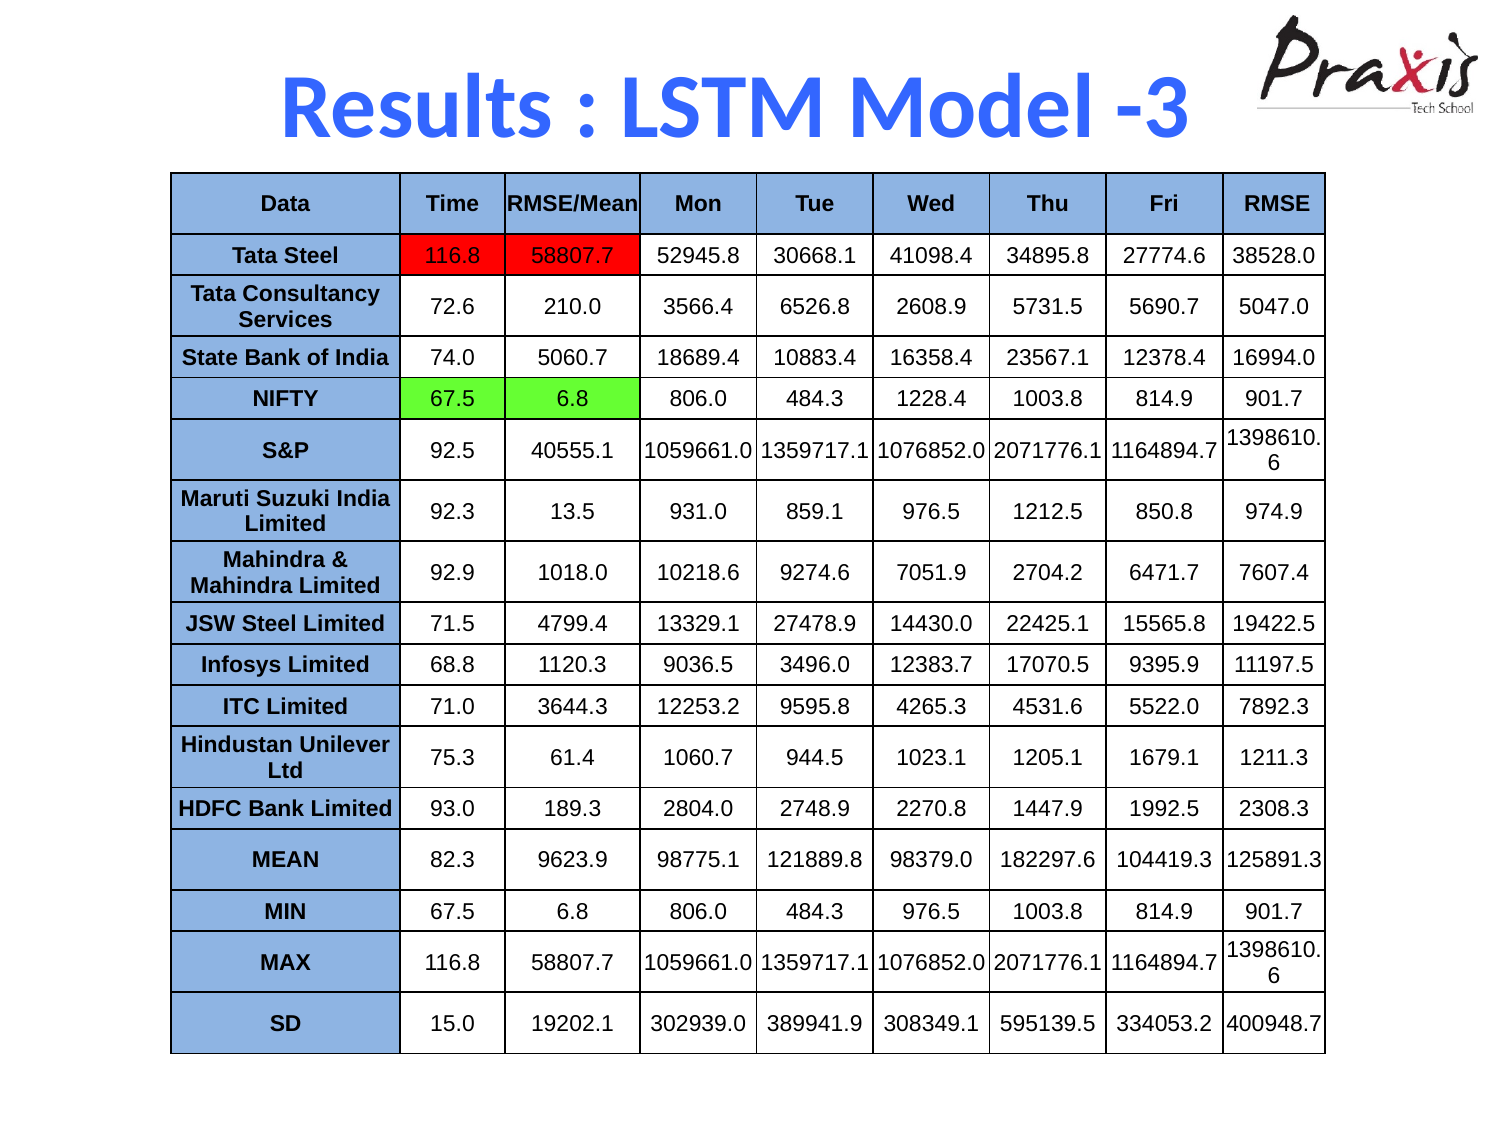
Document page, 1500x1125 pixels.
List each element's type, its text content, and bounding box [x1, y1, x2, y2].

table_cell 116.8 [401, 235, 504, 274]
table_cell 1212.5 [990, 481, 1105, 540]
table_cell Maruti Suzuki India Limited [172, 481, 399, 540]
table_cell 1679.1 [1107, 727, 1222, 787]
table_cell 901.7 [1224, 378, 1324, 418]
table_cell 22425.1 [990, 603, 1105, 643]
table_cell 182297.6 [990, 830, 1105, 889]
table_cell 12378.4 [1107, 337, 1222, 377]
table_cell 3566.4 [641, 276, 756, 335]
table_cell 389941.9 [757, 993, 872, 1053]
table_cell 23567.1 [990, 337, 1105, 377]
table_cell 13.5 [506, 481, 639, 540]
table_cell 10883.4 [757, 337, 872, 377]
table_cell 5060.7 [506, 337, 639, 377]
table_cell 116.8 [401, 932, 504, 991]
table_cell 10218.6 [641, 542, 756, 601]
table_cell 1018.0 [506, 542, 639, 601]
table_cell 1398610.6 [1224, 932, 1324, 991]
table_cell 15565.8 [1107, 603, 1222, 643]
table_cell 38528.0 [1224, 235, 1324, 274]
table_cell 1359717.1 [757, 932, 872, 991]
table_cell 4265.3 [874, 686, 989, 725]
table_cell 27478.9 [757, 603, 872, 643]
table_cell Tata Consultancy Services [172, 276, 399, 335]
table_cell 484.3 [757, 891, 872, 930]
table_cell 5690.7 [1107, 276, 1222, 335]
table_cell MAX [172, 932, 399, 991]
table_cell 3644.3 [506, 686, 639, 725]
table_cell 2308.3 [1224, 788, 1324, 828]
table_header Thu [990, 174, 1105, 233]
table_cell 806.0 [641, 891, 756, 930]
table_cell 19422.5 [1224, 603, 1324, 643]
table_header Time [401, 174, 504, 233]
table_cell 1059661.0 [641, 420, 756, 479]
table_cell 92.3 [401, 481, 504, 540]
table_cell 1398610.6 [1224, 420, 1324, 479]
table_cell 19202.1 [506, 993, 639, 1053]
table_header RMSE [1224, 174, 1324, 233]
table_header Wed [874, 174, 989, 233]
table_cell 72.6 [401, 276, 504, 335]
table_cell 1205.1 [990, 727, 1105, 787]
table_header Data [172, 174, 399, 233]
table_cell Hindustan Unilever Ltd [172, 727, 399, 787]
table_cell SD [172, 993, 399, 1053]
table_cell 976.5 [874, 481, 989, 540]
table_cell MIN [172, 891, 399, 930]
table_cell 11197.5 [1224, 645, 1324, 684]
table_cell 6526.8 [757, 276, 872, 335]
table_cell 17070.5 [990, 645, 1105, 684]
table_cell 7607.4 [1224, 542, 1324, 601]
table_cell 1059661.0 [641, 932, 756, 991]
table_cell 1164894.7 [1107, 932, 1222, 991]
table_cell 2804.0 [641, 788, 756, 828]
table_cell HDFC Bank Limited [172, 788, 399, 828]
table_cell 12383.7 [874, 645, 989, 684]
table_cell 34895.8 [990, 235, 1105, 274]
table_cell 1060.7 [641, 727, 756, 787]
table_cell 1076852.0 [874, 932, 989, 991]
table_cell MEAN [172, 830, 399, 889]
table_cell 189.3 [506, 788, 639, 828]
table_cell 1359717.1 [757, 420, 872, 479]
table_cell 125891.3 [1224, 830, 1324, 889]
table_cell 308349.1 [874, 993, 989, 1053]
table_cell 9595.8 [757, 686, 872, 725]
table_cell 976.5 [874, 891, 989, 930]
table_cell 2071776.1 [990, 932, 1105, 991]
table_header Mon [641, 174, 756, 233]
table_cell 67.5 [401, 891, 504, 930]
table_cell 58807.7 [506, 932, 639, 991]
table_cell 98775.1 [641, 830, 756, 889]
table_cell 1992.5 [1107, 788, 1222, 828]
table_cell State Bank of India [172, 337, 399, 377]
table_cell 14430.0 [874, 603, 989, 643]
table_cell 4531.6 [990, 686, 1105, 725]
table_cell 16994.0 [1224, 337, 1324, 377]
table_cell 400948.7 [1224, 993, 1324, 1053]
table_cell 931.0 [641, 481, 756, 540]
table_cell 52945.8 [641, 235, 756, 274]
table_cell 9395.9 [1107, 645, 1222, 684]
table_cell 1447.9 [990, 788, 1105, 828]
table_cell 850.8 [1107, 481, 1222, 540]
table_cell 15.0 [401, 993, 504, 1053]
table_cell 9274.6 [757, 542, 872, 601]
table_cell 71.5 [401, 603, 504, 643]
table_cell 901.7 [1224, 891, 1324, 930]
table_cell 1228.4 [874, 378, 989, 418]
table_cell 944.5 [757, 727, 872, 787]
table_cell 6471.7 [1107, 542, 1222, 601]
table_cell Tata Steel [172, 235, 399, 274]
table_cell 814.9 [1107, 891, 1222, 930]
title Results : LSTM Model -3 [64, 52, 1428, 150]
table_header RMSE/Mean [506, 174, 639, 233]
table_cell 68.8 [401, 645, 504, 684]
table_cell 1164894.7 [1107, 420, 1222, 479]
table_cell 41098.4 [874, 235, 989, 274]
table_cell 806.0 [641, 378, 756, 418]
table_cell 82.3 [401, 830, 504, 889]
table_cell 13329.1 [641, 603, 756, 643]
table_cell 6.8 [506, 891, 639, 930]
table_cell 16358.4 [874, 337, 989, 377]
table_cell 7051.9 [874, 542, 989, 601]
table_header Tue [757, 174, 872, 233]
table_cell 1076852.0 [874, 420, 989, 479]
table_cell 2704.2 [990, 542, 1105, 601]
table_cell 6.8 [506, 378, 639, 418]
table_cell 30668.1 [757, 235, 872, 274]
table_cell NIFTY [172, 378, 399, 418]
table_cell 67.5 [401, 378, 504, 418]
table_cell 74.0 [401, 337, 504, 377]
table_cell 7892.3 [1224, 686, 1324, 725]
table_cell Infosys Limited [172, 645, 399, 684]
table_cell 5731.5 [990, 276, 1105, 335]
picture [1257, 15, 1479, 113]
table_cell 1211.3 [1224, 727, 1324, 787]
table_header Fri [1107, 174, 1222, 233]
table_cell 12253.2 [641, 686, 756, 725]
table_cell 121889.8 [757, 830, 872, 889]
table_cell 3496.0 [757, 645, 872, 684]
table_cell 595139.5 [990, 993, 1105, 1053]
table_cell 2071776.1 [990, 420, 1105, 479]
table_cell 58807.7 [506, 235, 639, 274]
table_cell 9623.9 [506, 830, 639, 889]
table_cell 859.1 [757, 481, 872, 540]
table_cell 1003.8 [990, 891, 1105, 930]
table_cell 210.0 [506, 276, 639, 335]
table_cell 92.5 [401, 420, 504, 479]
table_cell 98379.0 [874, 830, 989, 889]
table_cell JSW Steel Limited [172, 603, 399, 643]
table_cell Mahindra & Mahindra Limited [172, 542, 399, 601]
table_cell 104419.3 [1107, 830, 1222, 889]
table_cell 974.9 [1224, 481, 1324, 540]
table_cell 61.4 [506, 727, 639, 787]
table_cell 27774.6 [1107, 235, 1222, 274]
table_cell 18689.4 [641, 337, 756, 377]
table_cell ITC Limited [172, 686, 399, 725]
table_cell 484.3 [757, 378, 872, 418]
table_cell 5522.0 [1107, 686, 1222, 725]
table_cell 9036.5 [641, 645, 756, 684]
table_cell 1120.3 [506, 645, 639, 684]
table_cell 75.3 [401, 727, 504, 787]
table_cell 2270.8 [874, 788, 989, 828]
table_cell 1003.8 [990, 378, 1105, 418]
table_cell 334053.2 [1107, 993, 1222, 1053]
table_cell S&P [172, 420, 399, 479]
table_cell 302939.0 [641, 993, 756, 1053]
table_cell 1023.1 [874, 727, 989, 787]
table_cell 4799.4 [506, 603, 639, 643]
table_cell 93.0 [401, 788, 504, 828]
table_cell 2608.9 [874, 276, 989, 335]
table_cell 814.9 [1107, 378, 1222, 418]
table_cell 5047.0 [1224, 276, 1324, 335]
table_cell 92.9 [401, 542, 504, 601]
table_cell 2748.9 [757, 788, 872, 828]
table_cell 71.0 [401, 686, 504, 725]
table_cell 40555.1 [506, 420, 639, 479]
